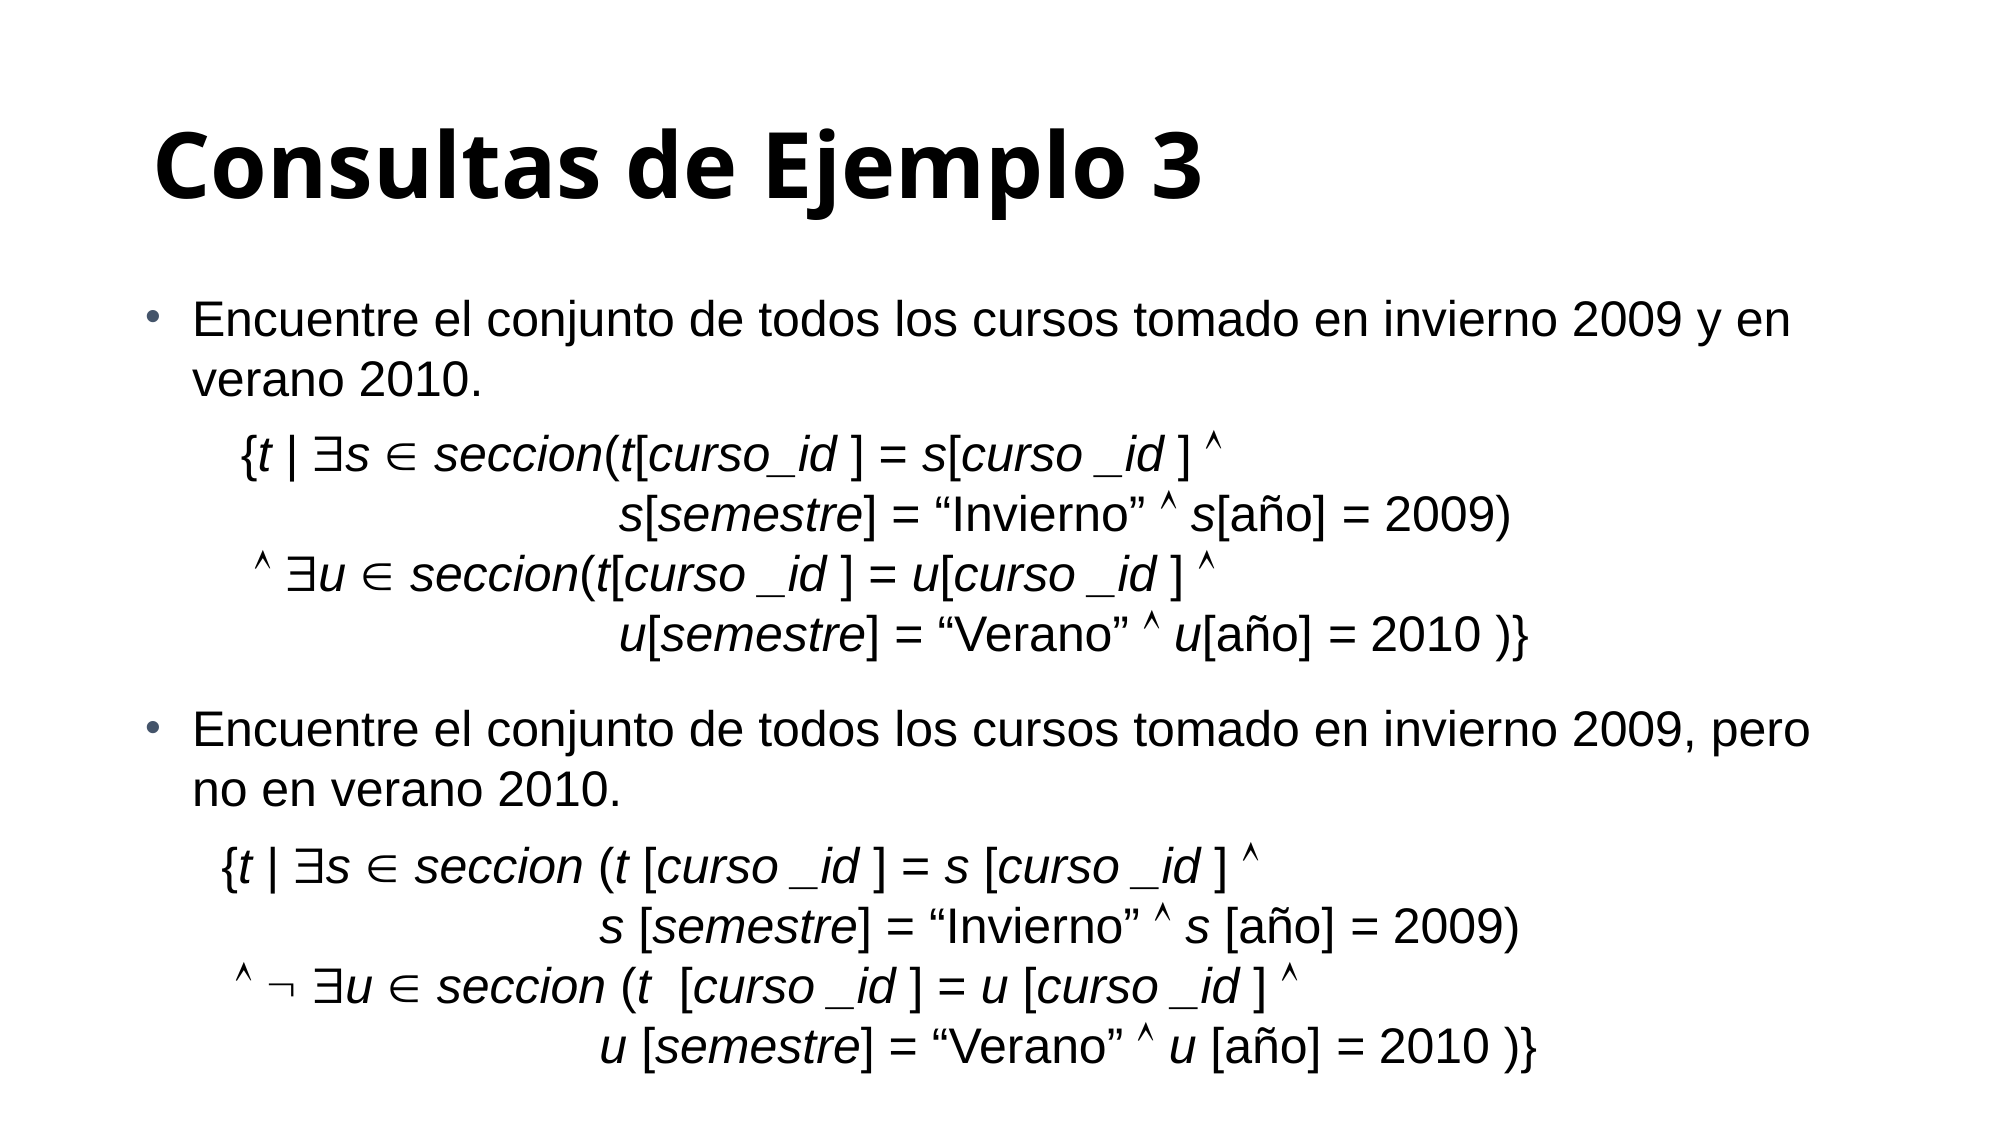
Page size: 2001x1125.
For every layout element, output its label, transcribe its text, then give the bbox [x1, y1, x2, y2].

title Consultas de Ejemplo 3 [137, 59, 1863, 278]
text_box {t | s  seccion(t[curso_id ] = s[curso _id ]  s[semestre] = “Invierno”  s[año] = 2009)  u  seccion(t[curso _id ] = u[curso _id ]  u[semestre] = “Verano”  u[año] = 2010 )} [226, 414, 1842, 669]
text_box {t | s  seccion (t [curso _id ] = s [curso _id ]  s [semestre] = “Invierno”  s [año] = 2009)   u  seccion (t [curso _id ] = u [curso _id ]  u [semestre] = “Verano”  u [año] = 2010 )} [206, 825, 1842, 1081]
text_box Encuentre el conjunto de todos los cursos tomado en invierno 2009, pero no en verano 2010. [130, 689, 1856, 825]
text_box Encuentre el conjunto de todos los cursos tomado en invierno 2009 y en verano 2010. [130, 278, 1856, 414]
